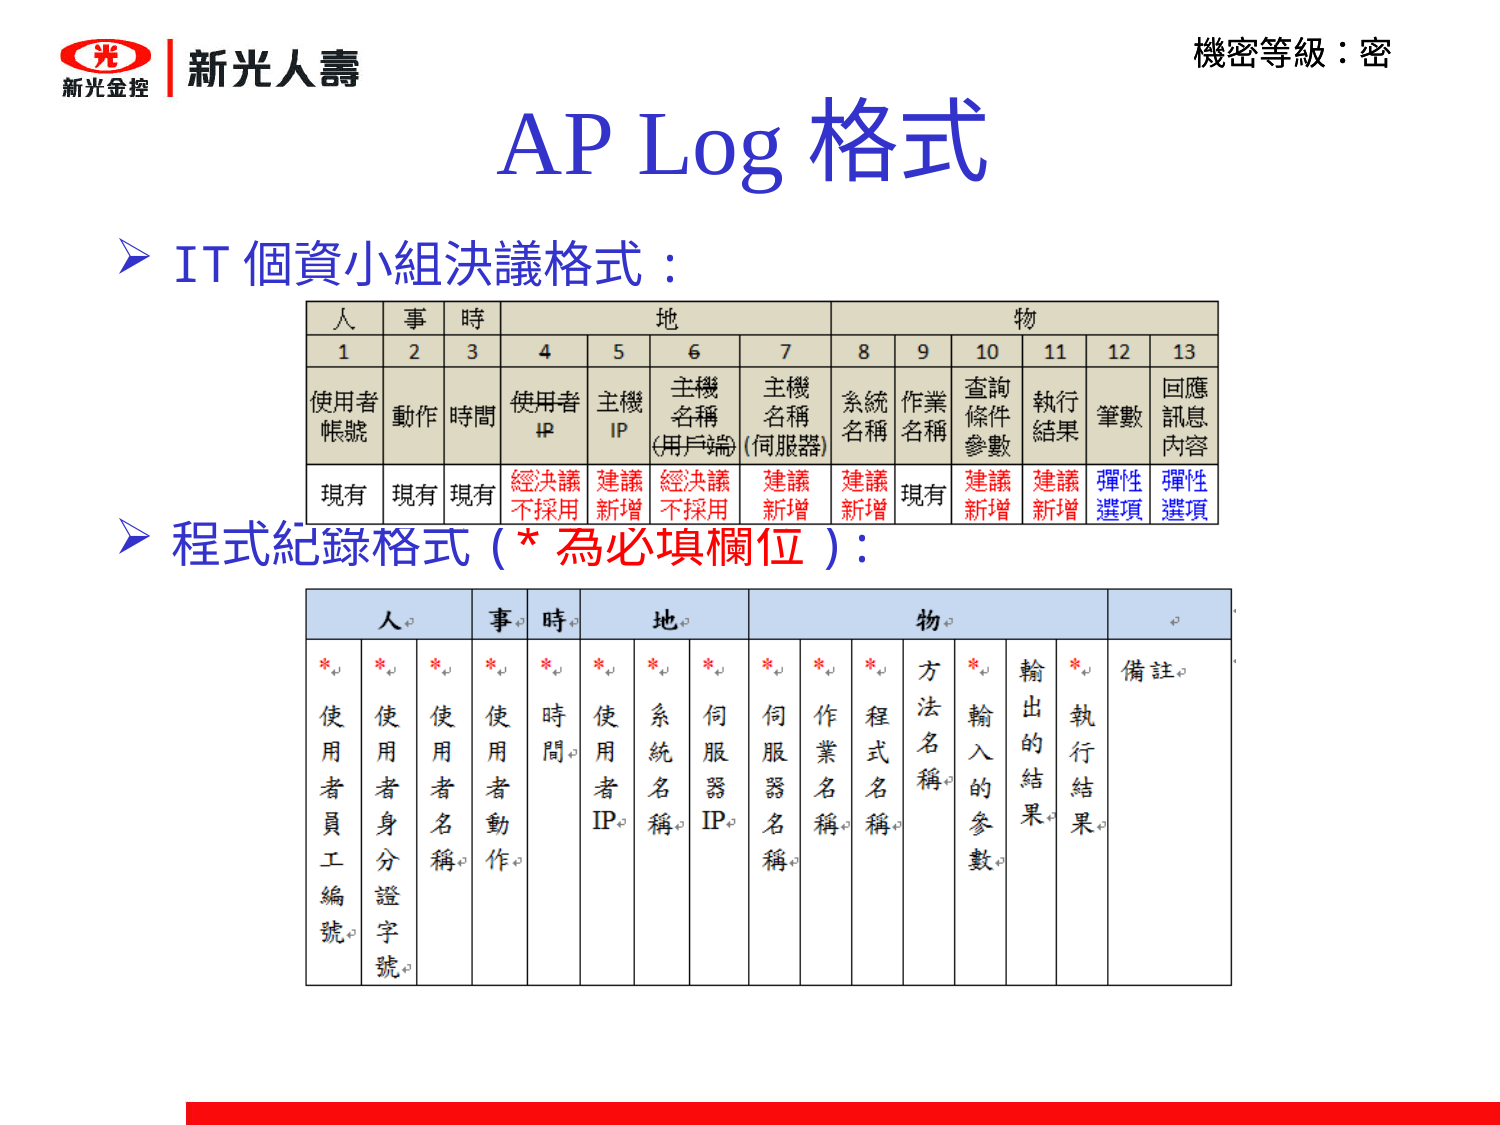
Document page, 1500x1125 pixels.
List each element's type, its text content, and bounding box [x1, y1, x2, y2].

list IT個資小組決議格式: 程式紀錄格式(*為必填欄位): [99, 224, 1388, 1106]
title AP Log格式 [99, 44, 1388, 224]
picture [0, 0, 1500, 1125]
